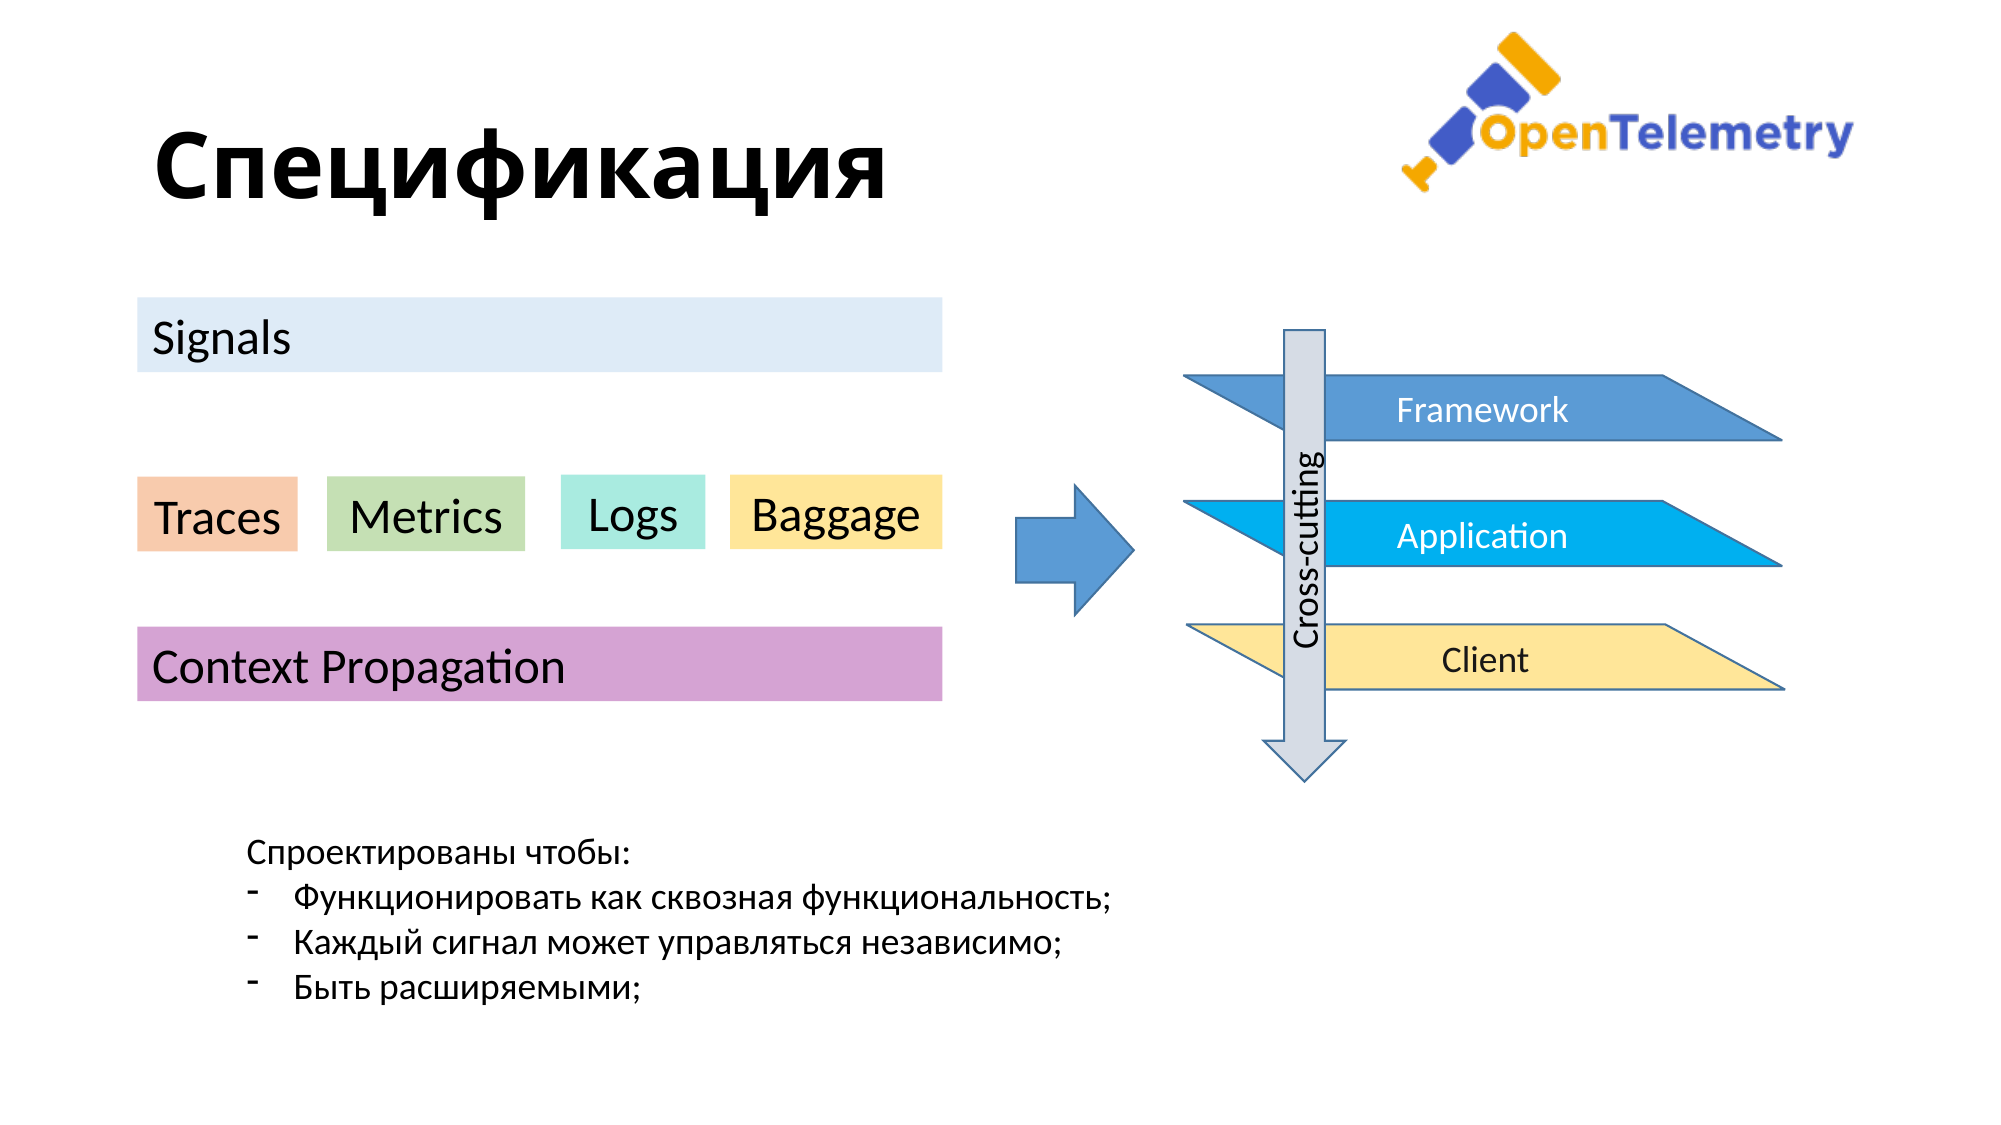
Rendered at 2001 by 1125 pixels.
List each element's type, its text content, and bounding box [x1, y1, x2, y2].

text_box Cross-cutting [1273, 436, 1333, 665]
text_box Framework [1326, 374, 1783, 442]
text_box Traces [137, 476, 298, 552]
text_box [1261, 665, 1348, 784]
text_box Application [1333, 499, 1783, 568]
text_box Metrics [327, 476, 526, 552]
text_box [1015, 482, 1136, 618]
text_box Framework [1182, 374, 1283, 431]
text_box Signals [137, 297, 943, 373]
text_box Baggage [730, 474, 943, 550]
text_box Application [1182, 499, 1273, 551]
text_box Client [1326, 623, 1786, 691]
picture [1393, 23, 1863, 201]
title Спецификация [137, 59, 1863, 278]
text_box Client [1185, 623, 1283, 679]
text_box Logs [560, 474, 706, 550]
text_box [1283, 329, 1326, 436]
text_box Context Propagation [137, 626, 943, 702]
text_box Спроектированы чтобы: Функционировать как сквозная функциональность; Каждый сигнал может управляться независимо; Быть расширяемыми; [231, 819, 1128, 1015]
